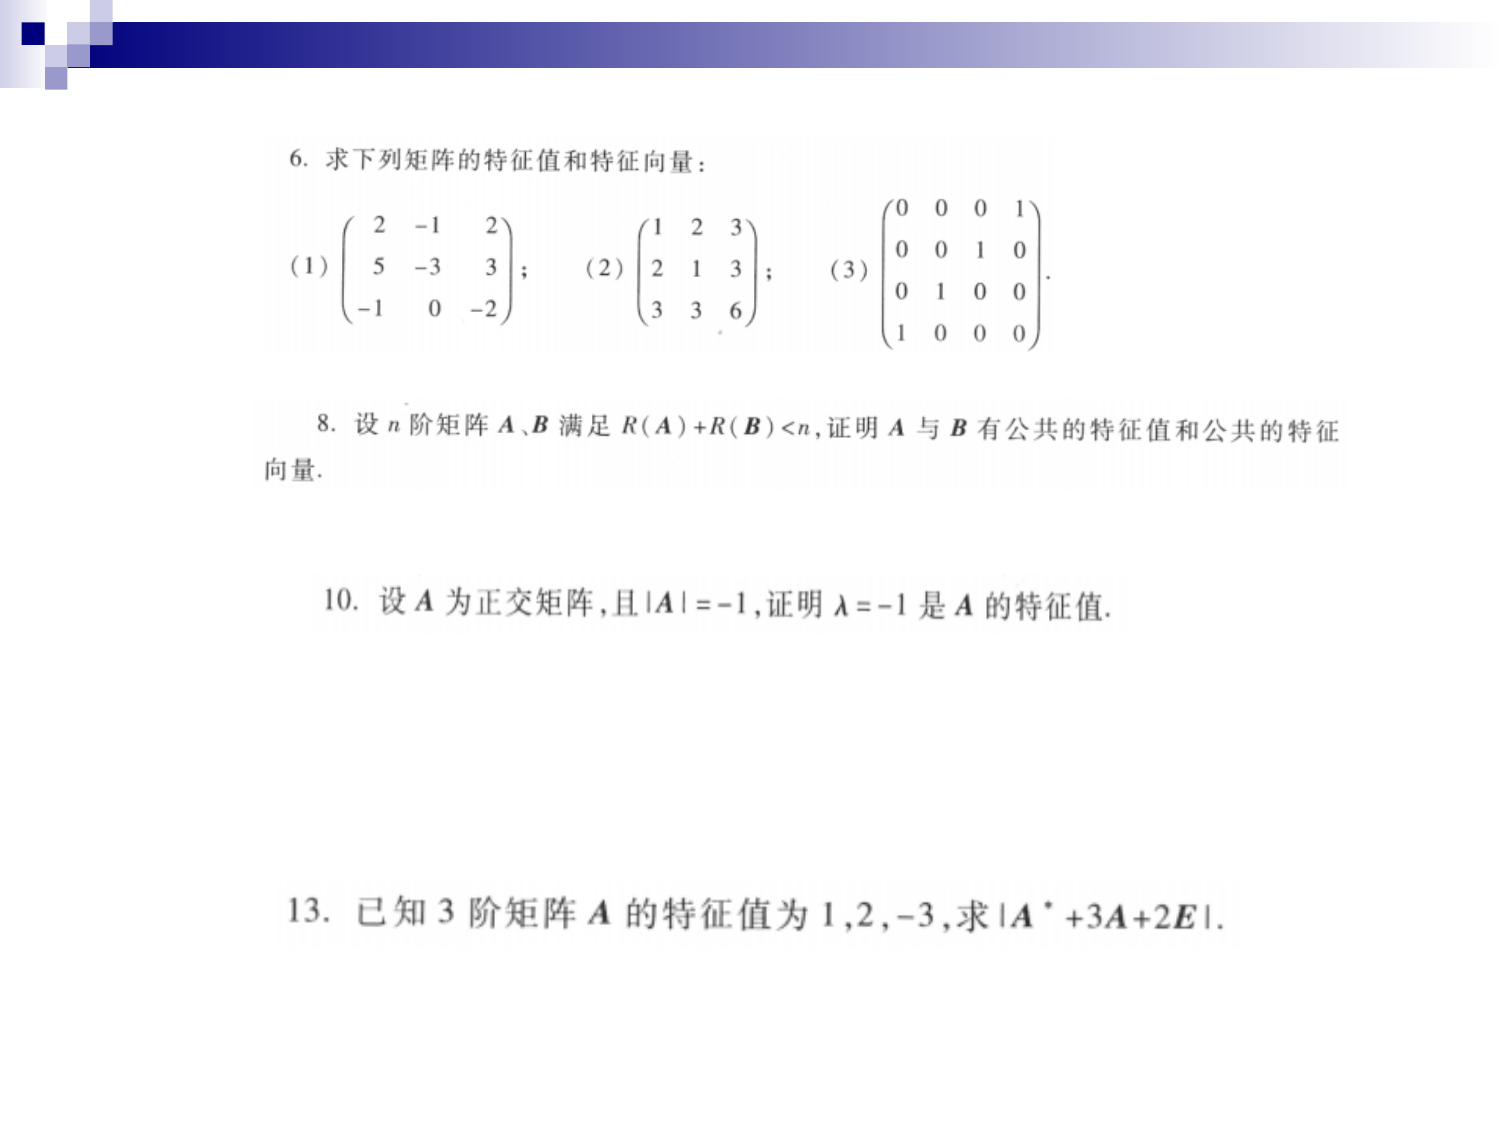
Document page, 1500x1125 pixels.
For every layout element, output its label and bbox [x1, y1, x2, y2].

picture [253, 396, 1350, 492]
picture [265, 136, 1054, 353]
picture [312, 573, 1130, 636]
picture [277, 881, 1242, 949]
